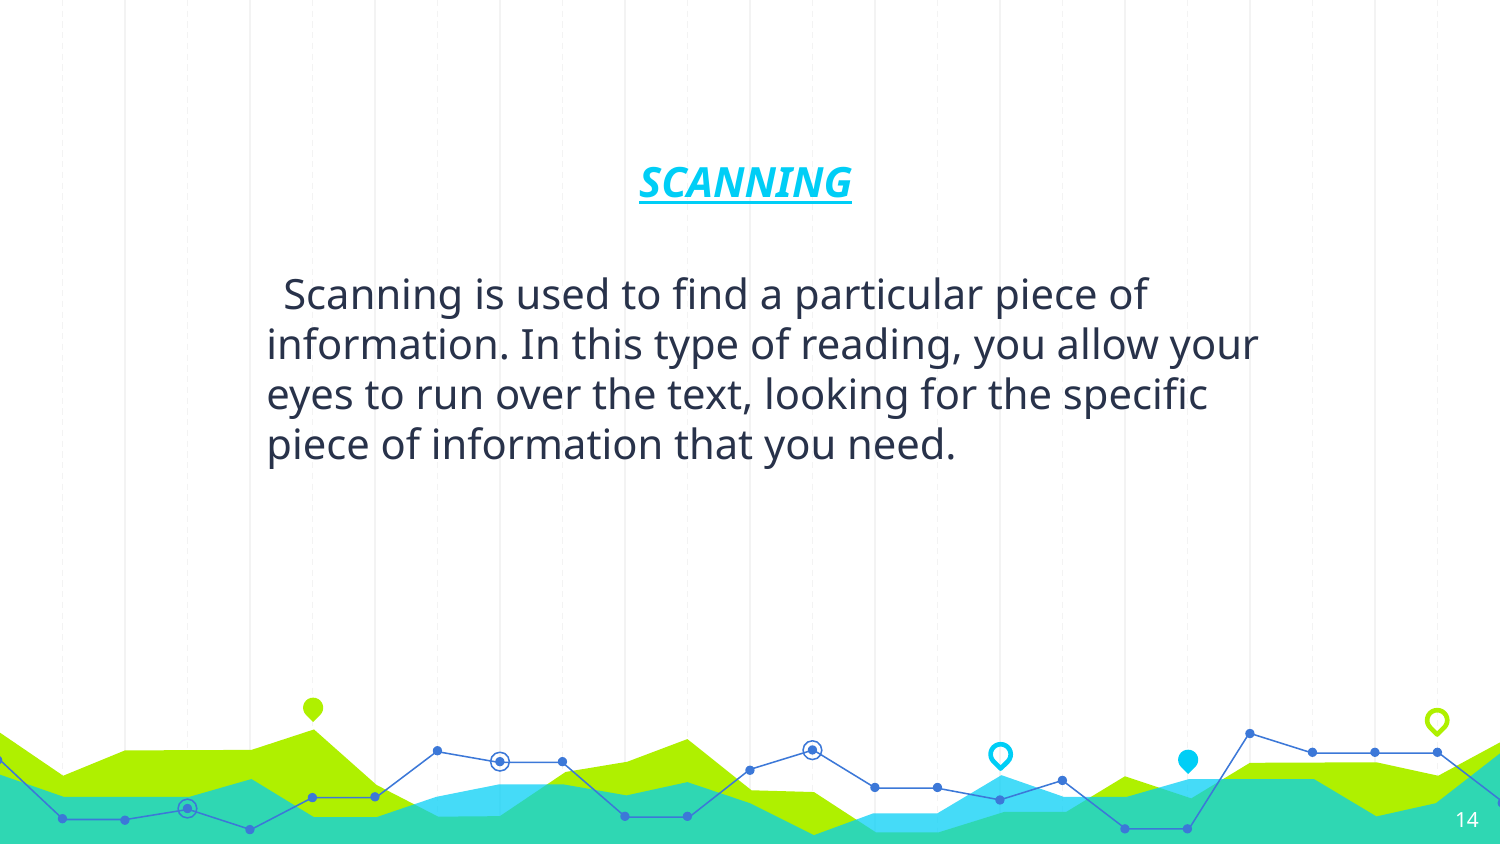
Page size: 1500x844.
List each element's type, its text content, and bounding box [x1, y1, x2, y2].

title SCANNING [171, 103, 1320, 222]
slide_number 14 [1403, 791, 1494, 844]
list Scanning is used to find a particular piece of information. In this type of reading, you allow your eyes to run over the text, looking for the specific piece of information that you need. [176, 252, 1325, 568]
